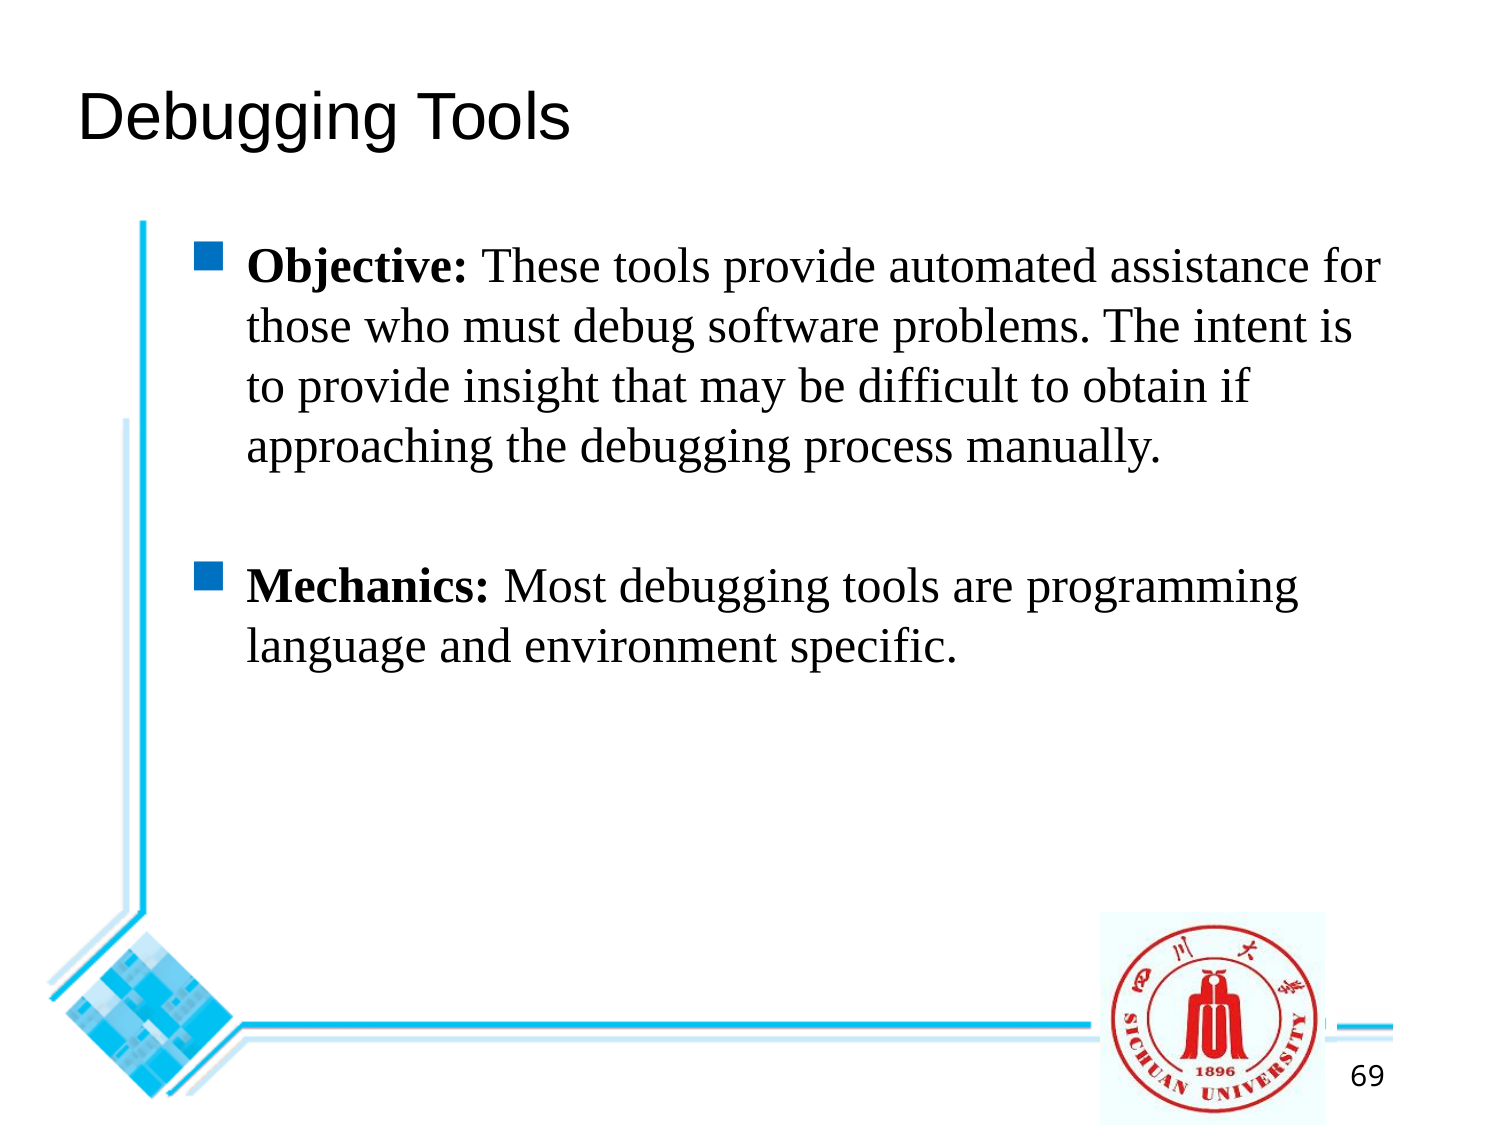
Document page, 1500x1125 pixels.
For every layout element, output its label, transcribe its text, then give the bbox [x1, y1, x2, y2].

slide_number 69 [1324, 1049, 1401, 1125]
title Debugging Tools [62, 37, 1413, 188]
picture [35, 209, 1393, 1125]
list Objective: These tools provide automated assistance for those who must debug software problems. The intent is to provide insight that may be difficult to obtain if approaching the debugging process manually. Mechanics: Most debugging tools are programming language and environment specific. [174, 224, 1413, 1013]
